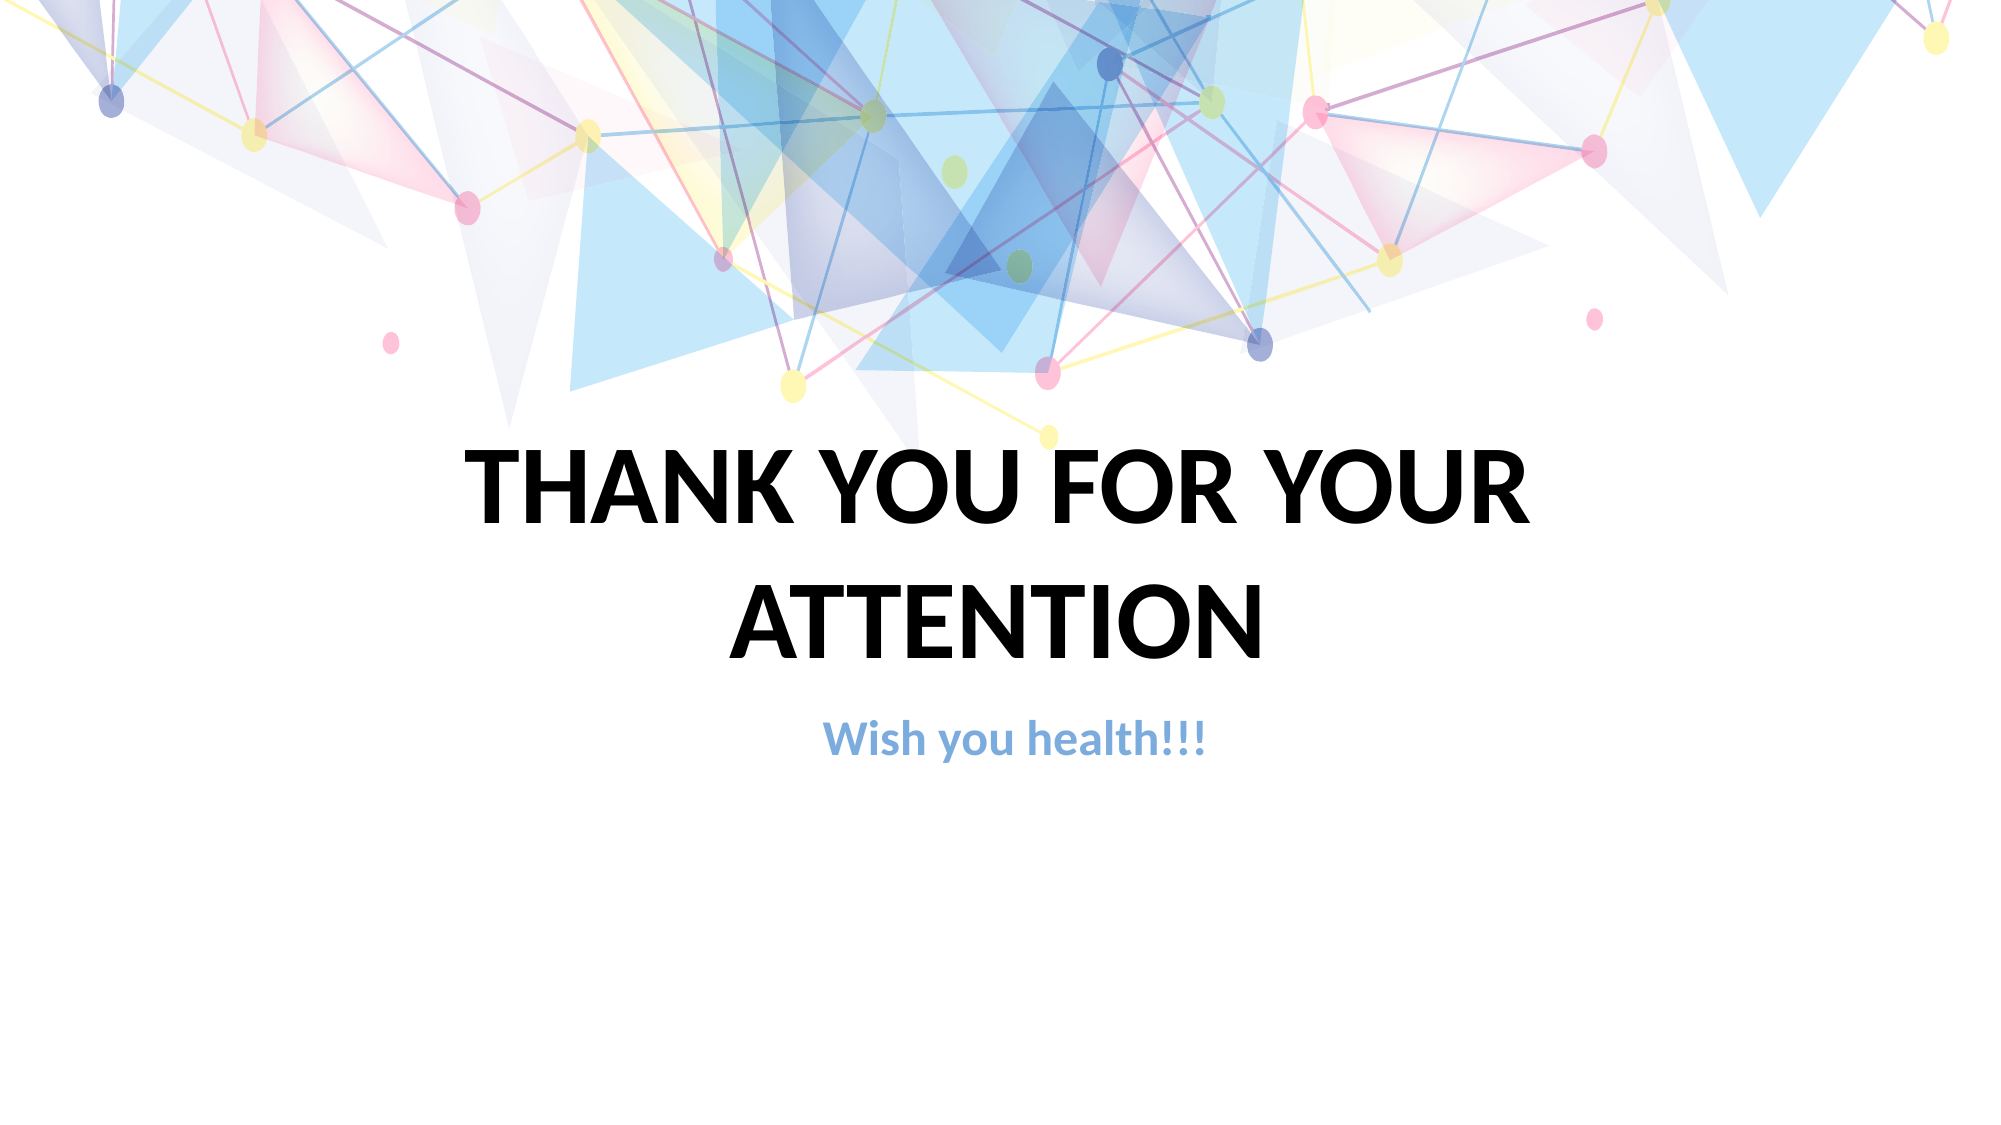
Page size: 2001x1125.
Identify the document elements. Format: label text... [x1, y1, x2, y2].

text_box THANK YOU FOR YOUR ATTENTION [180, 403, 1816, 689]
text_box Wish you health!!! [625, 698, 1406, 773]
